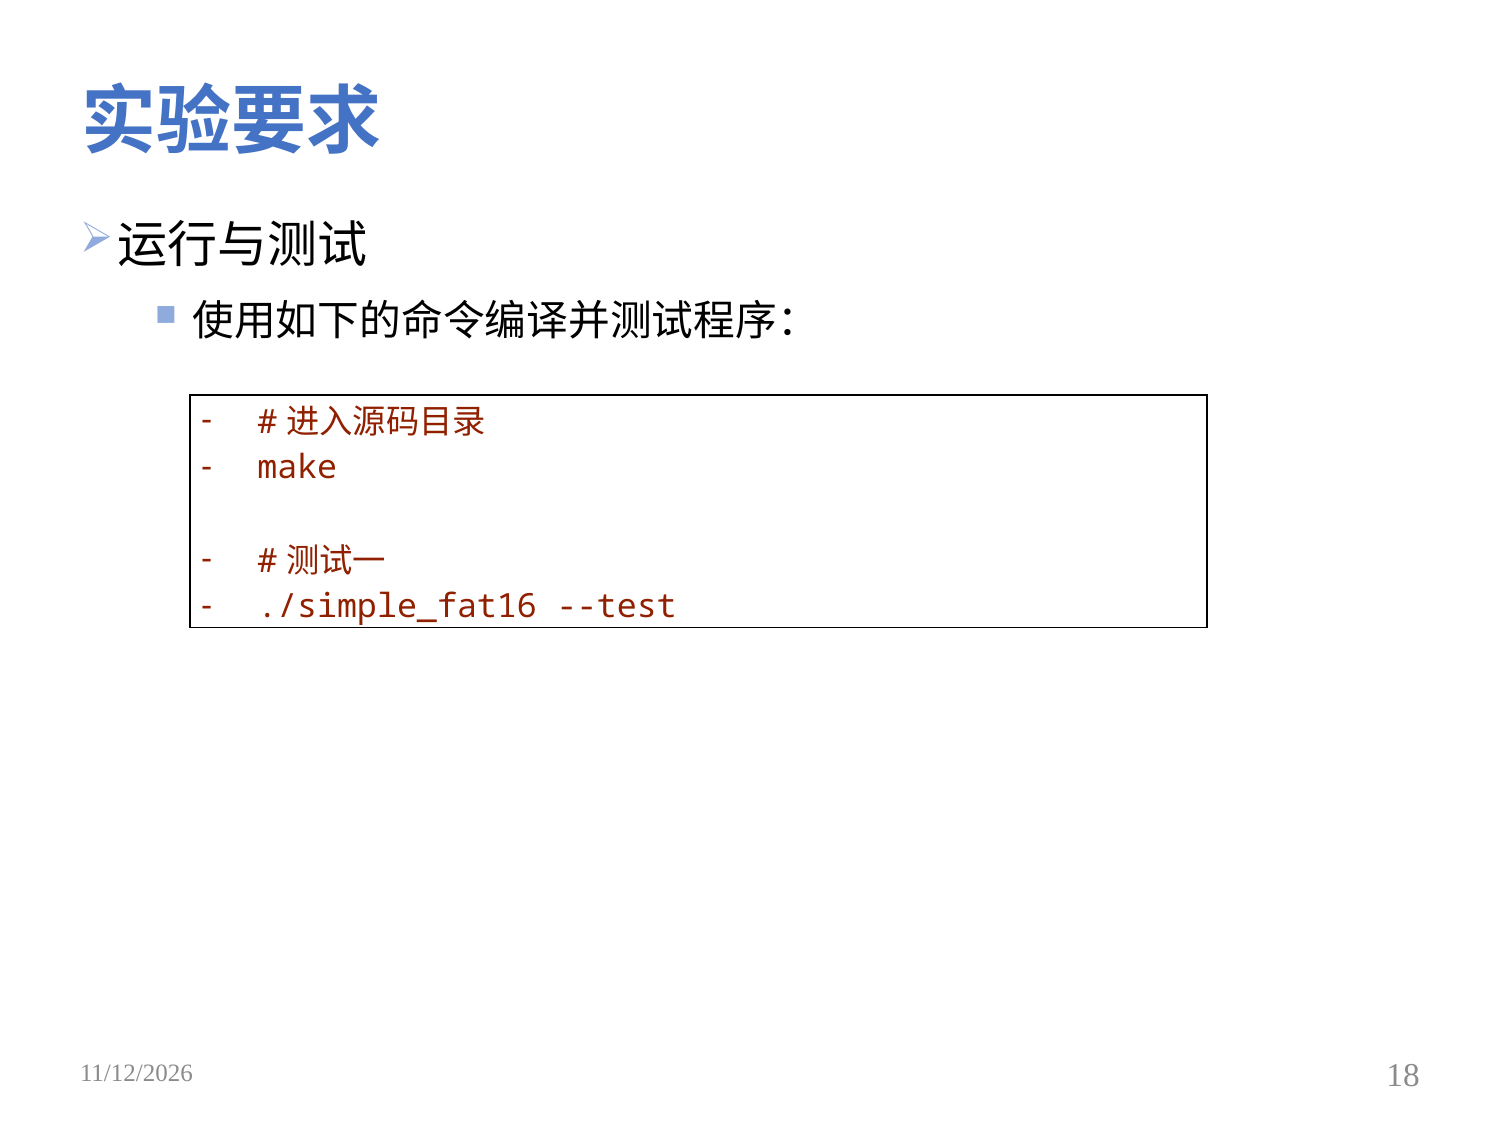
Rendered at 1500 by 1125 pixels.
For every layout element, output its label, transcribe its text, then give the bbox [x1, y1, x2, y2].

list 运行与测试 使用如下的命令编译并测试程序： [65, 192, 1435, 1073]
slide_number 18 [1059, 1042, 1435, 1103]
title 实验要求 [66, 59, 1435, 187]
table_header #进入源码目录 make #测试一 ./simple_fat16 --test [191, 396, 1206, 627]
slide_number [65, 1041, 403, 1101]
